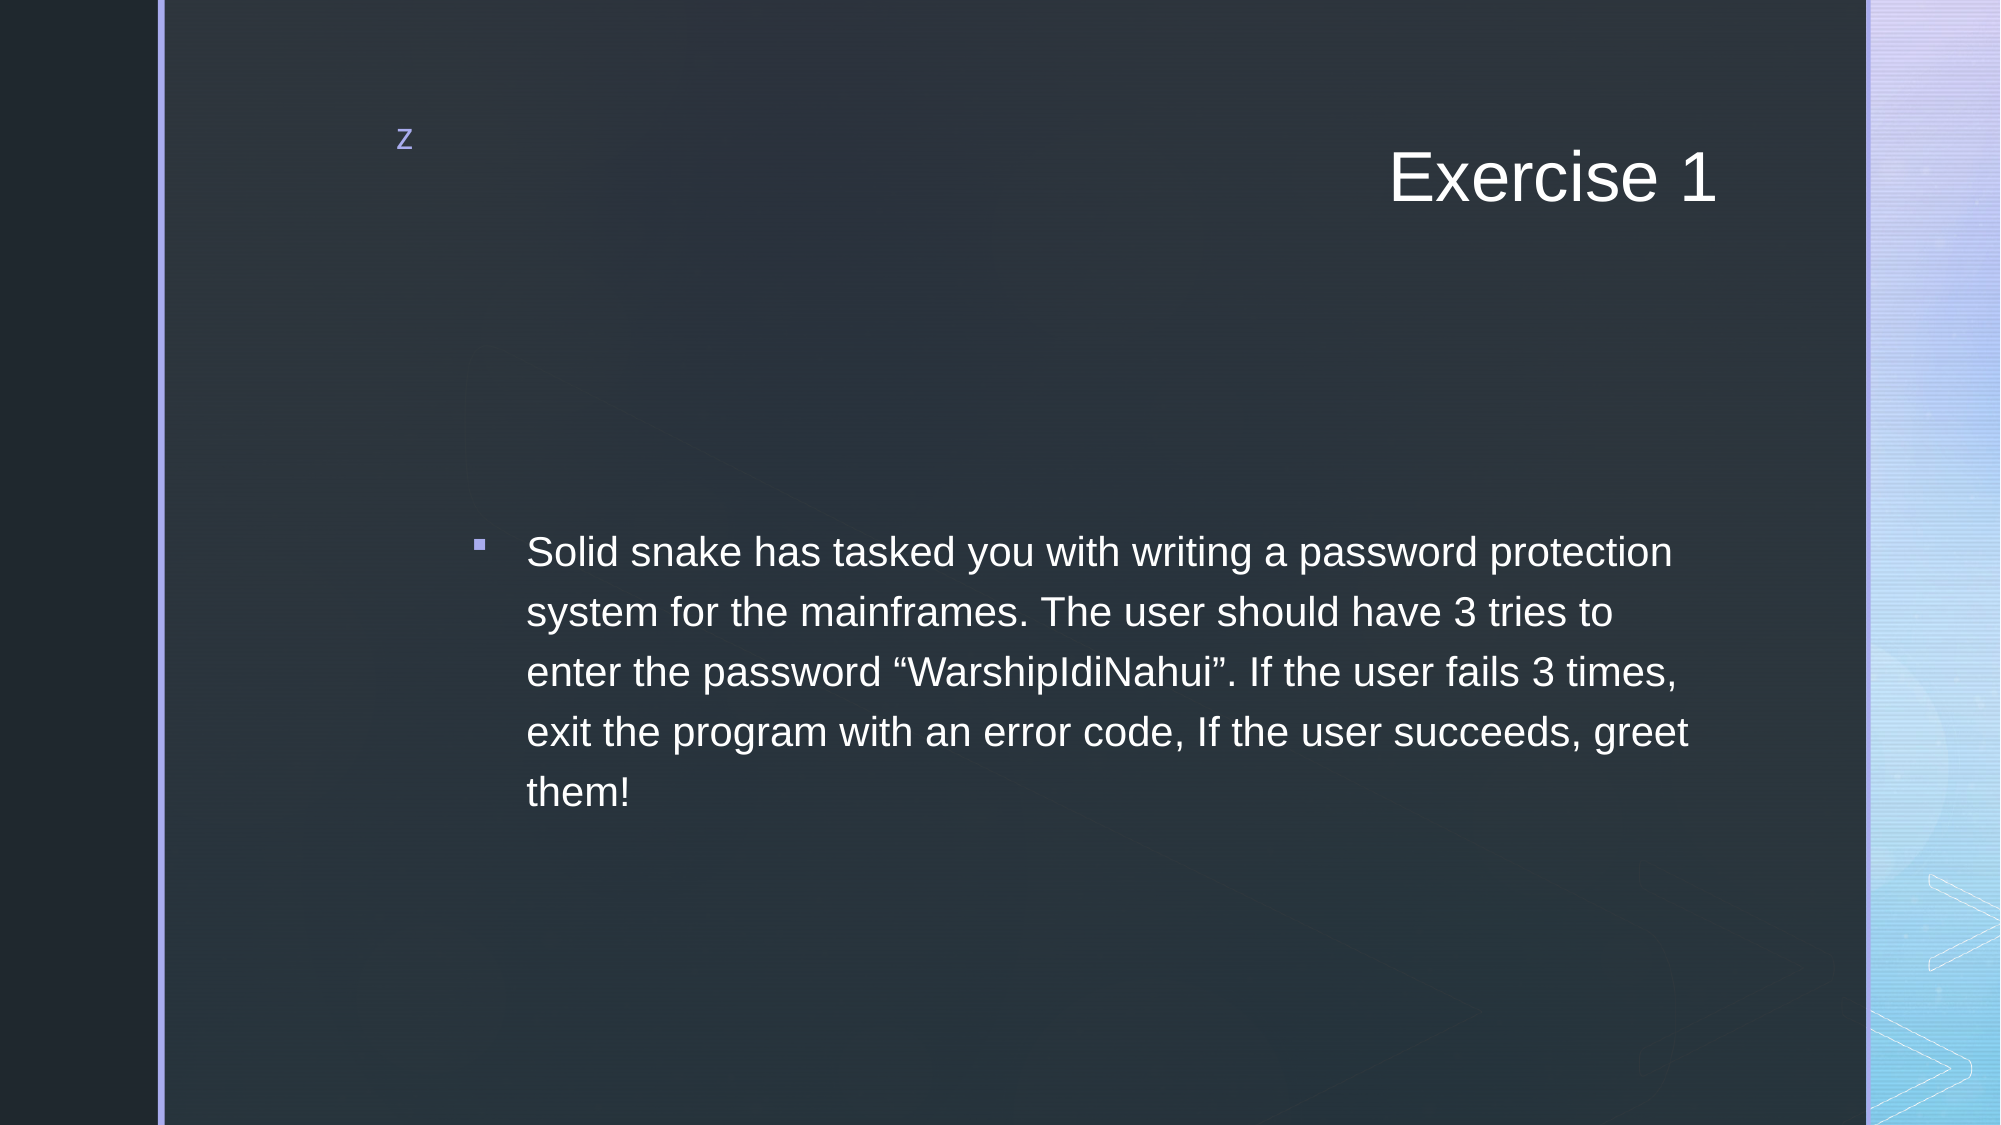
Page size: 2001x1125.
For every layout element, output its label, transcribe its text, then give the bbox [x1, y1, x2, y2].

list Solid snake has tasked you with writing a password protection system for the mainframes. The user should have 3 tries to enter the password “WarshipIdiNahui”. If the user fails 3 times, exit the program with an error code, If the user succeeds, greet them! [454, 336, 1734, 993]
picture [1871, 0, 2001, 1125]
title Exercise 1 [428, 132, 1734, 310]
